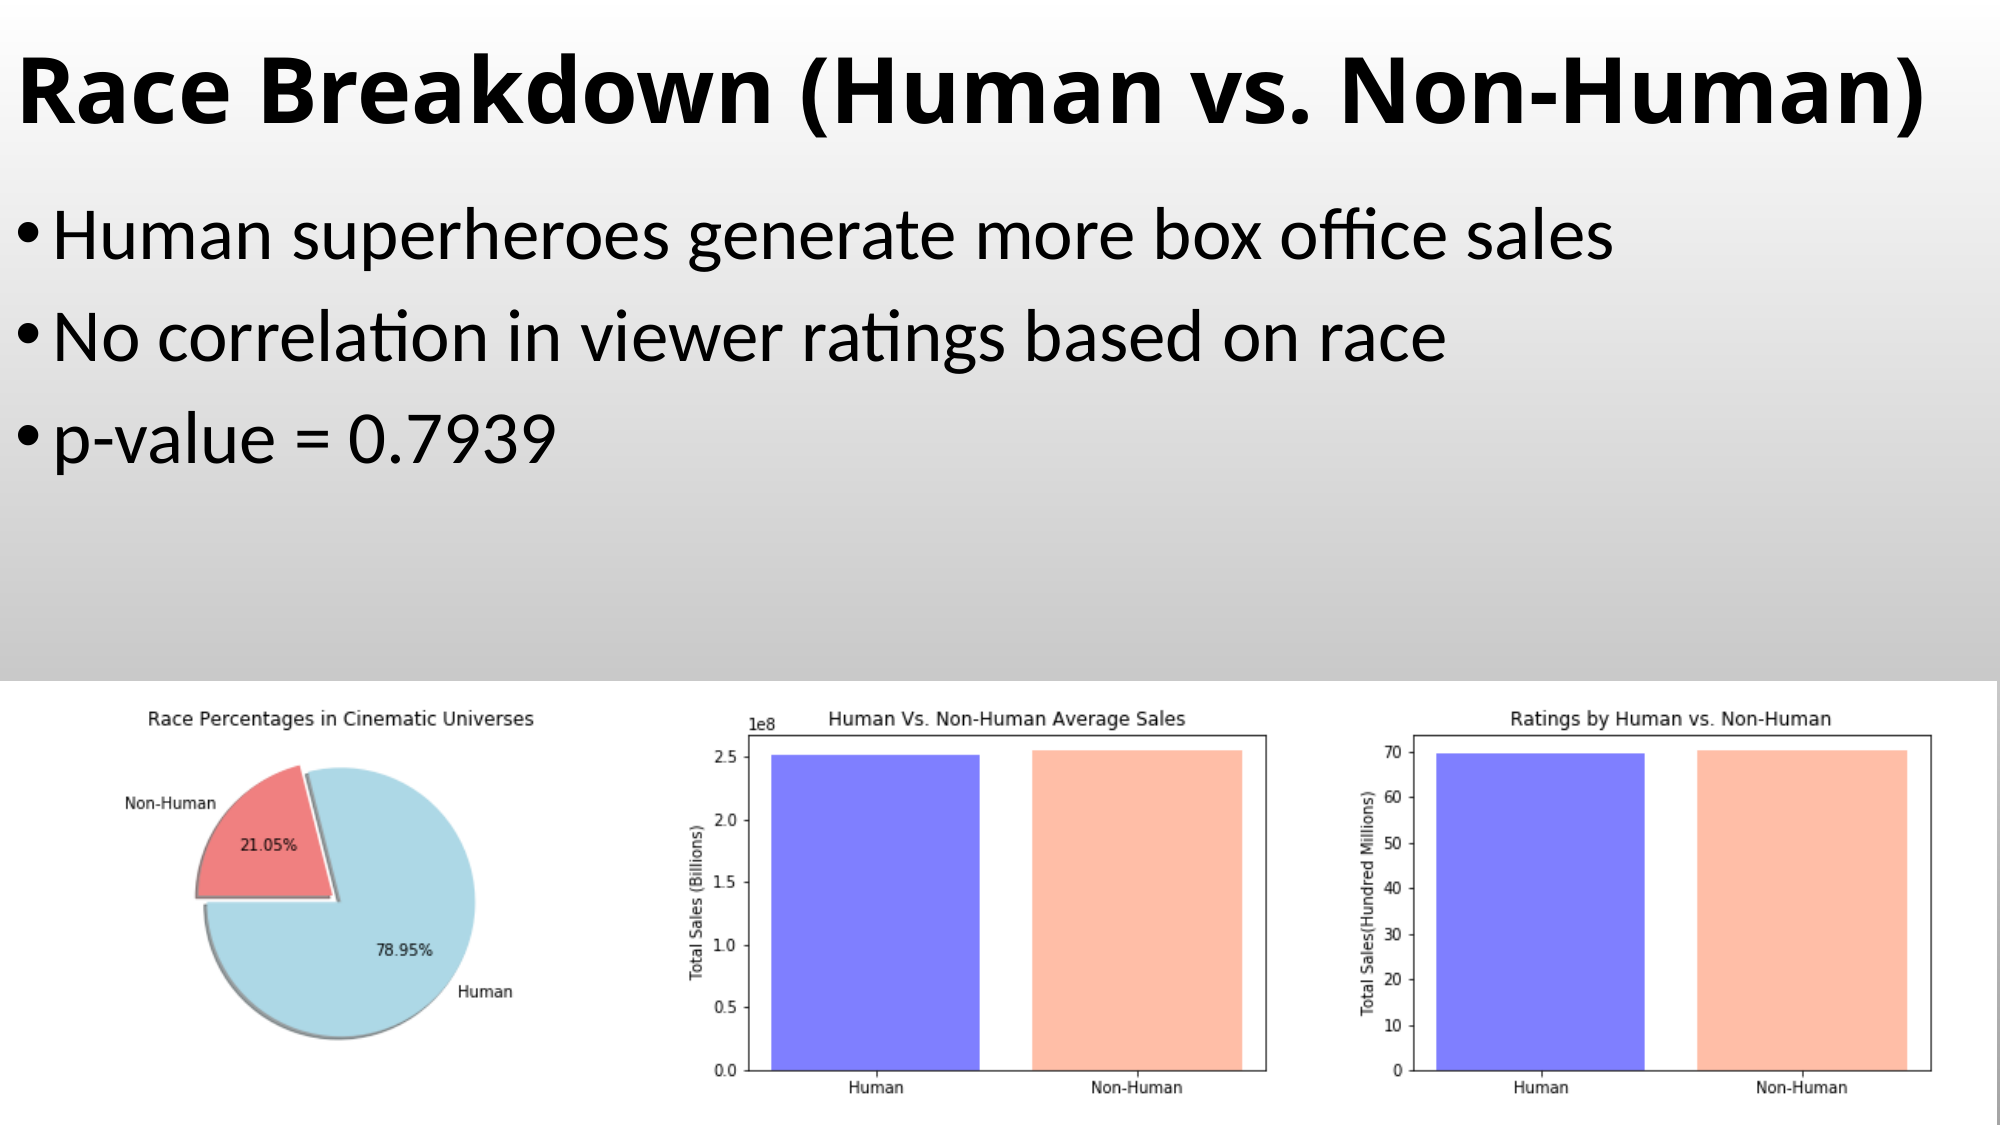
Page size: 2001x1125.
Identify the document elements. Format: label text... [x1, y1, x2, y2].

picture [665, 681, 1997, 1125]
text_box Human superheroes generate more box office sales No correlation in viewer ratings based on race p-value = 0.7939 [0, 187, 2000, 1125]
text_box Race Breakdown (Human vs. Non-Human) [0, 0, 2000, 187]
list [0, 681, 665, 1125]
